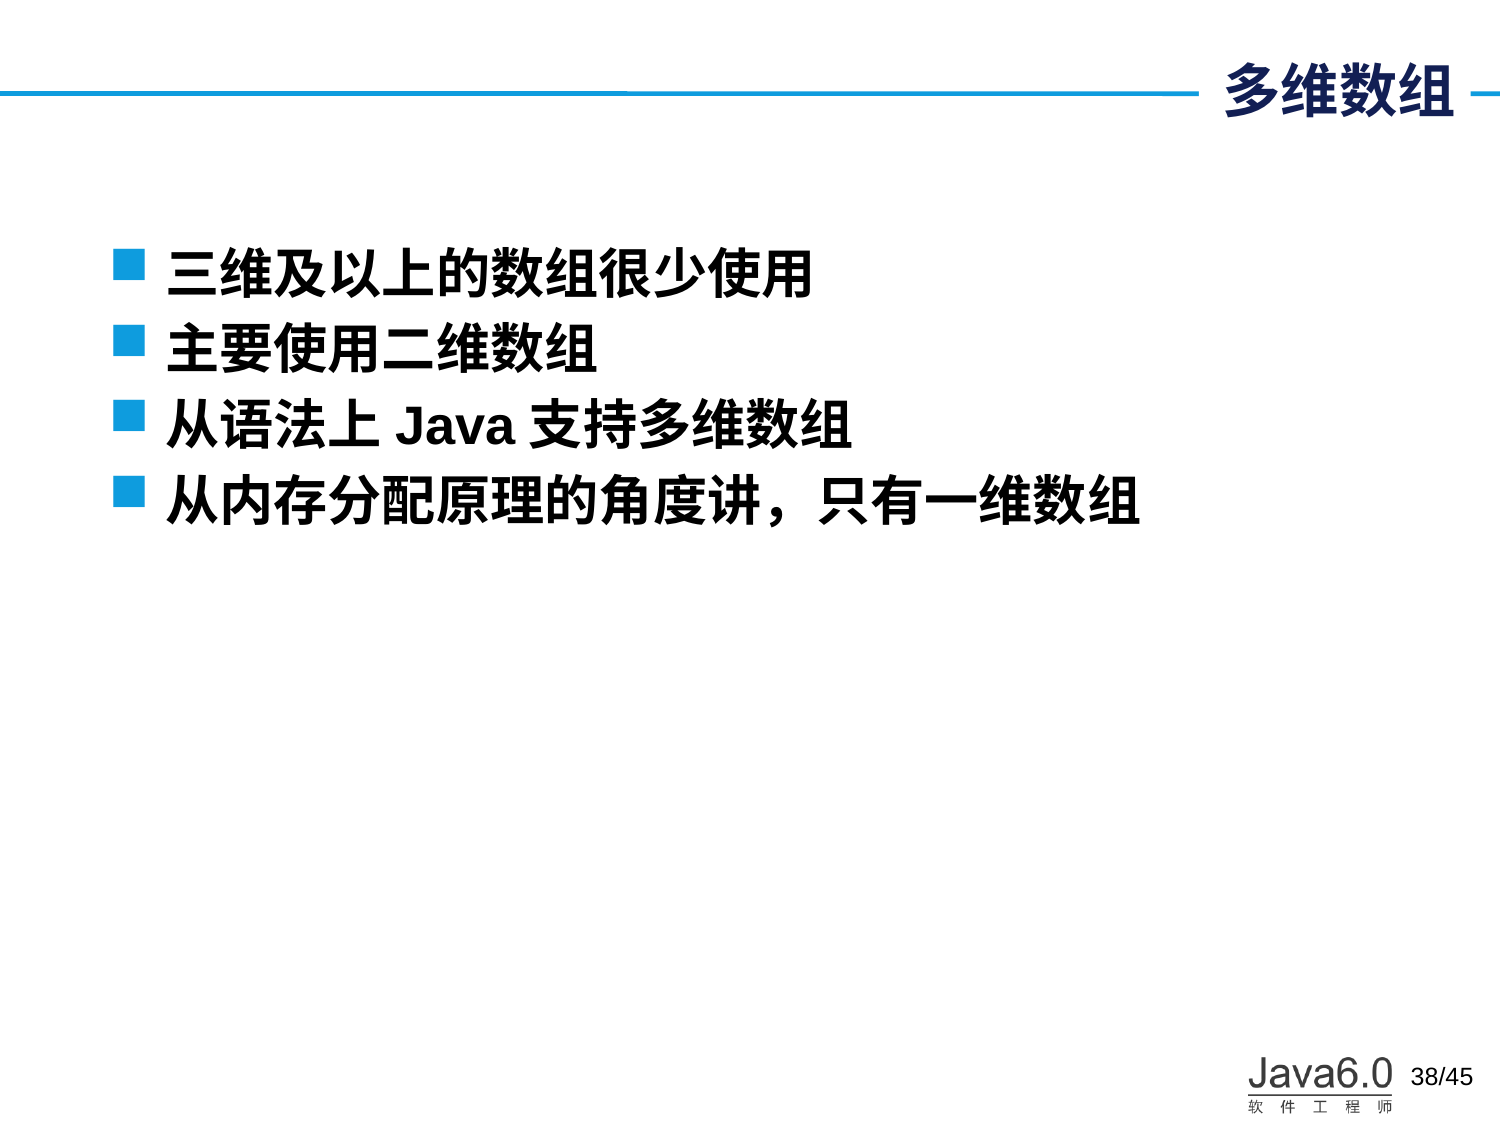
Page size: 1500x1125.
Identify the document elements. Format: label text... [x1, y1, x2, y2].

slide_number /45 [1138, 1053, 1489, 1114]
list 三维及以上的数组很少使用 主要使用二维数组 从语法上Java支持多维数组 从内存分配原理的角度讲，只有一维数组 [93, 231, 1418, 1008]
title 多维数组 [1198, 46, 1471, 133]
